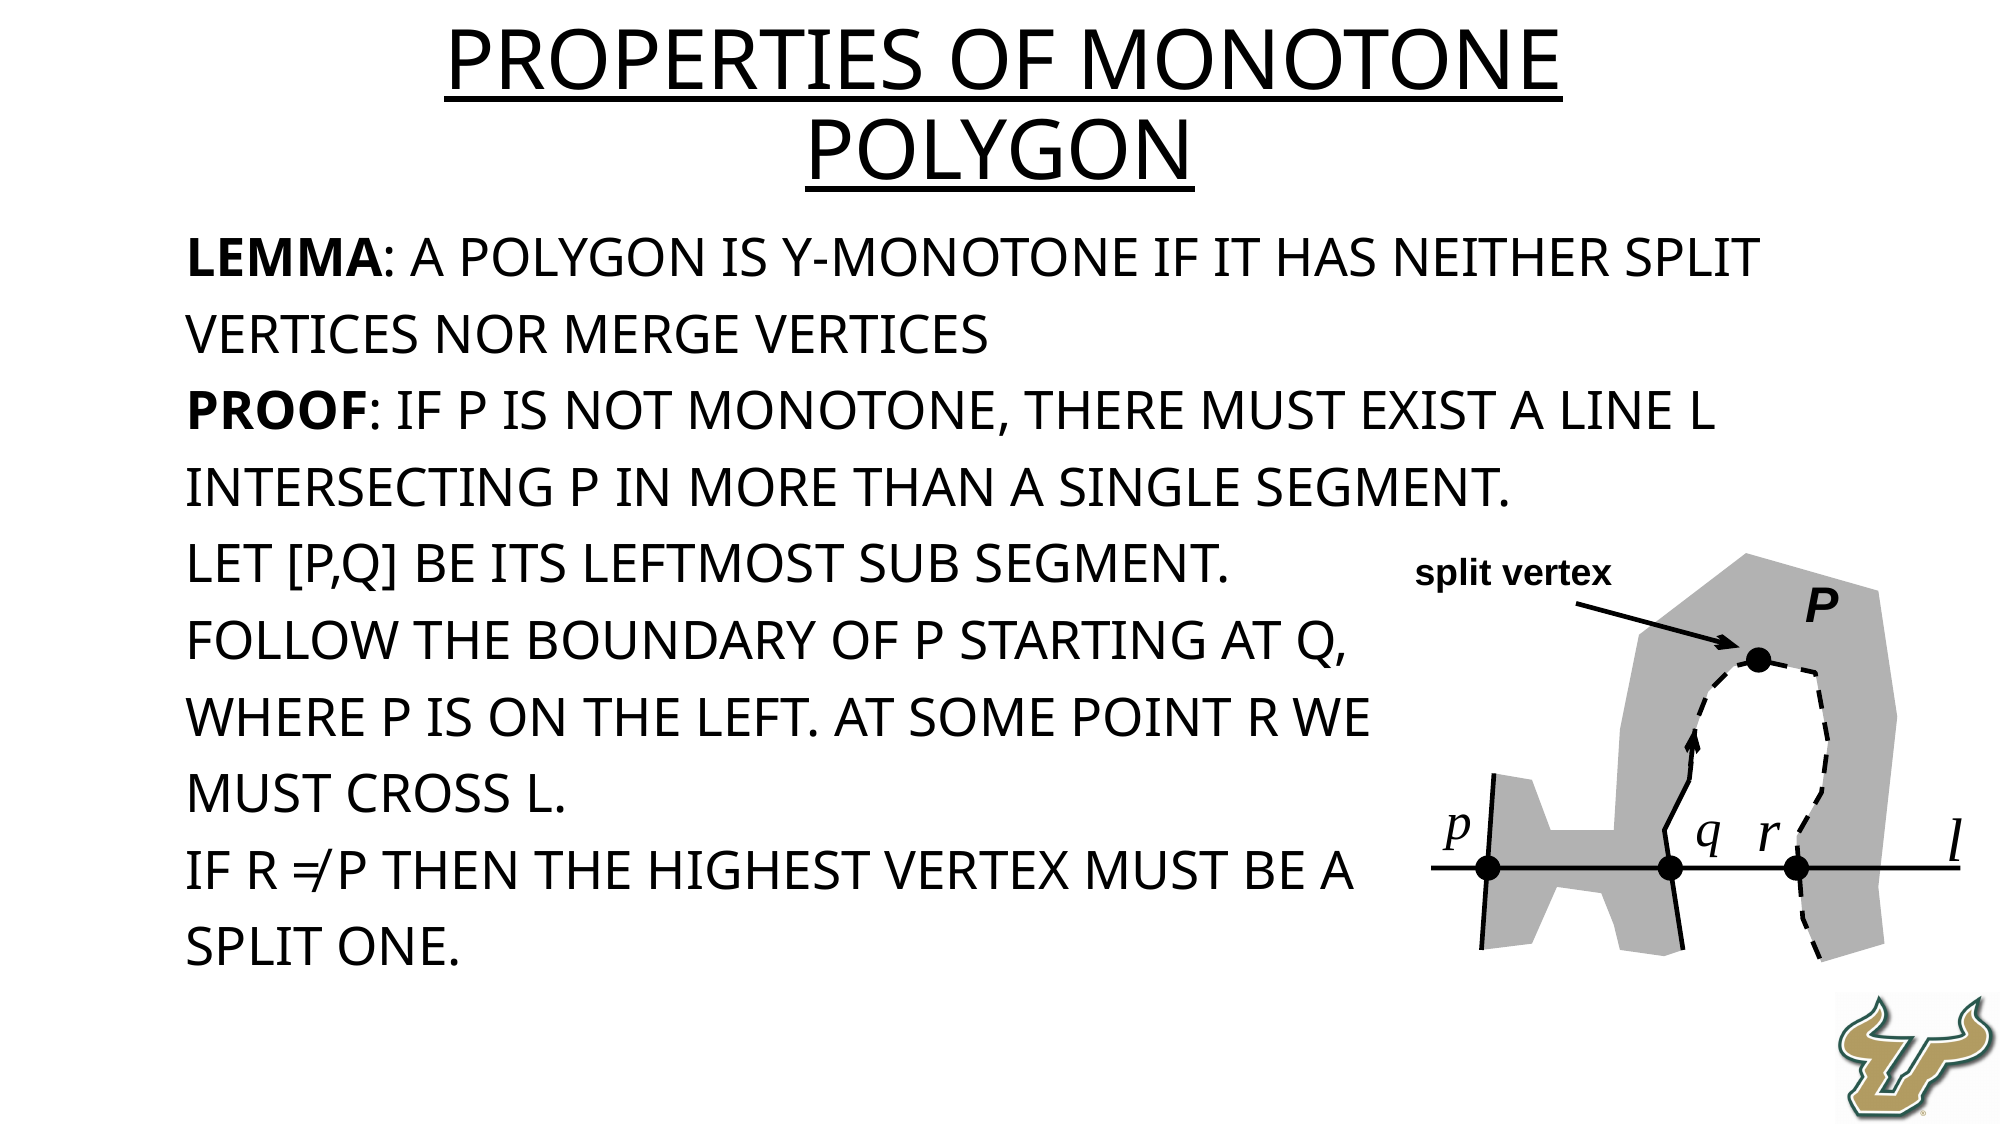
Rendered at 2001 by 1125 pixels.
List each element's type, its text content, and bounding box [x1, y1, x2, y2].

picture [1835, 992, 2000, 1124]
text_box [1399, 540, 1975, 963]
list Properties of monotone polygon [261, 43, 1739, 172]
list Lemma: A polygon is y-monotone if it has neither split vertices nor merge vertices Proof: If P is not monotone, there must exist a line l intersecting P in more than a single segment. Let [p,q] be its leftmost sub segment. Follow the boundary of P starting at q, where P is on the left. At some point r we must cross l. If r ≠ p then the highest vertex must be a split one. [107, 197, 1893, 990]
